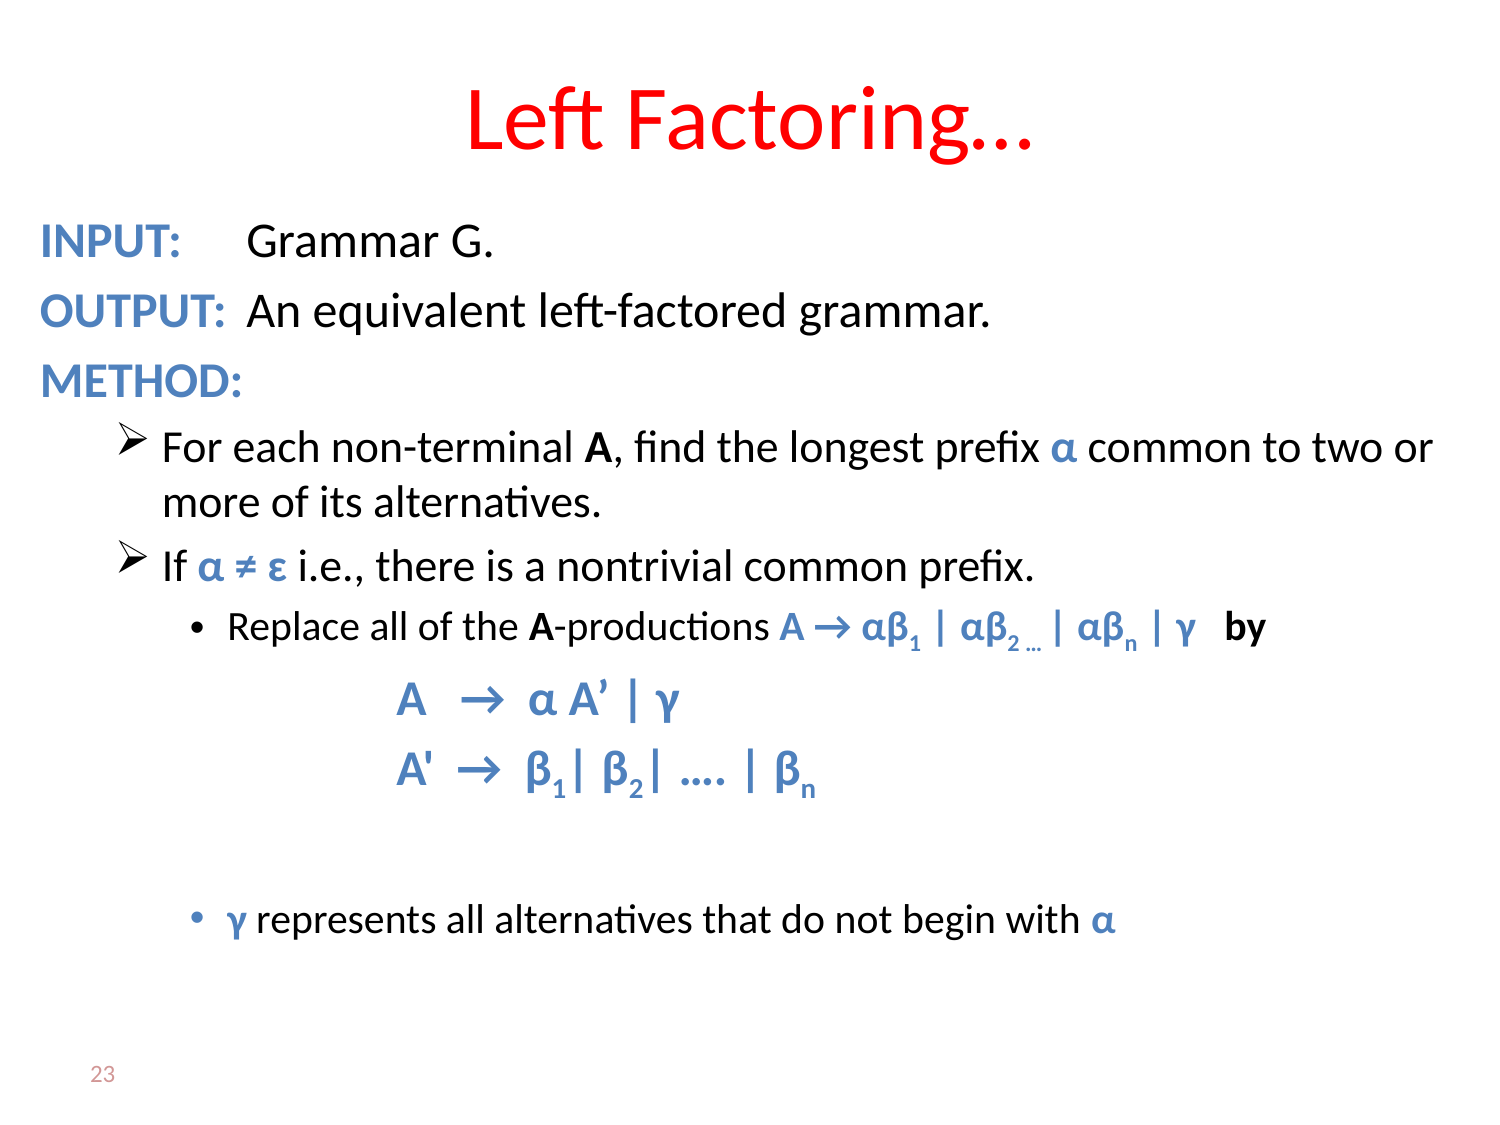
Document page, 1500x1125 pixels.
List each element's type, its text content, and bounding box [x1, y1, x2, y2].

slide_number 23 [75, 1042, 425, 1103]
title Left Factoring… [75, 37, 1425, 188]
list INPUT: Grammar G. OUTPUT: An equivalent left-factored grammar. METHOD: For each non-terminal A, find the longest prefix α common to two or more of its alternatives. If α ≠ ɛ i.e., there is a nontrivial common prefix. Replace all of the A-productions A → αβ1 | αβ2 … | αβn | γ by A → α A’ | γ A' → β1| β2| …. | βn γ represents all alternatives that do not begin with α [24, 200, 1475, 1025]
